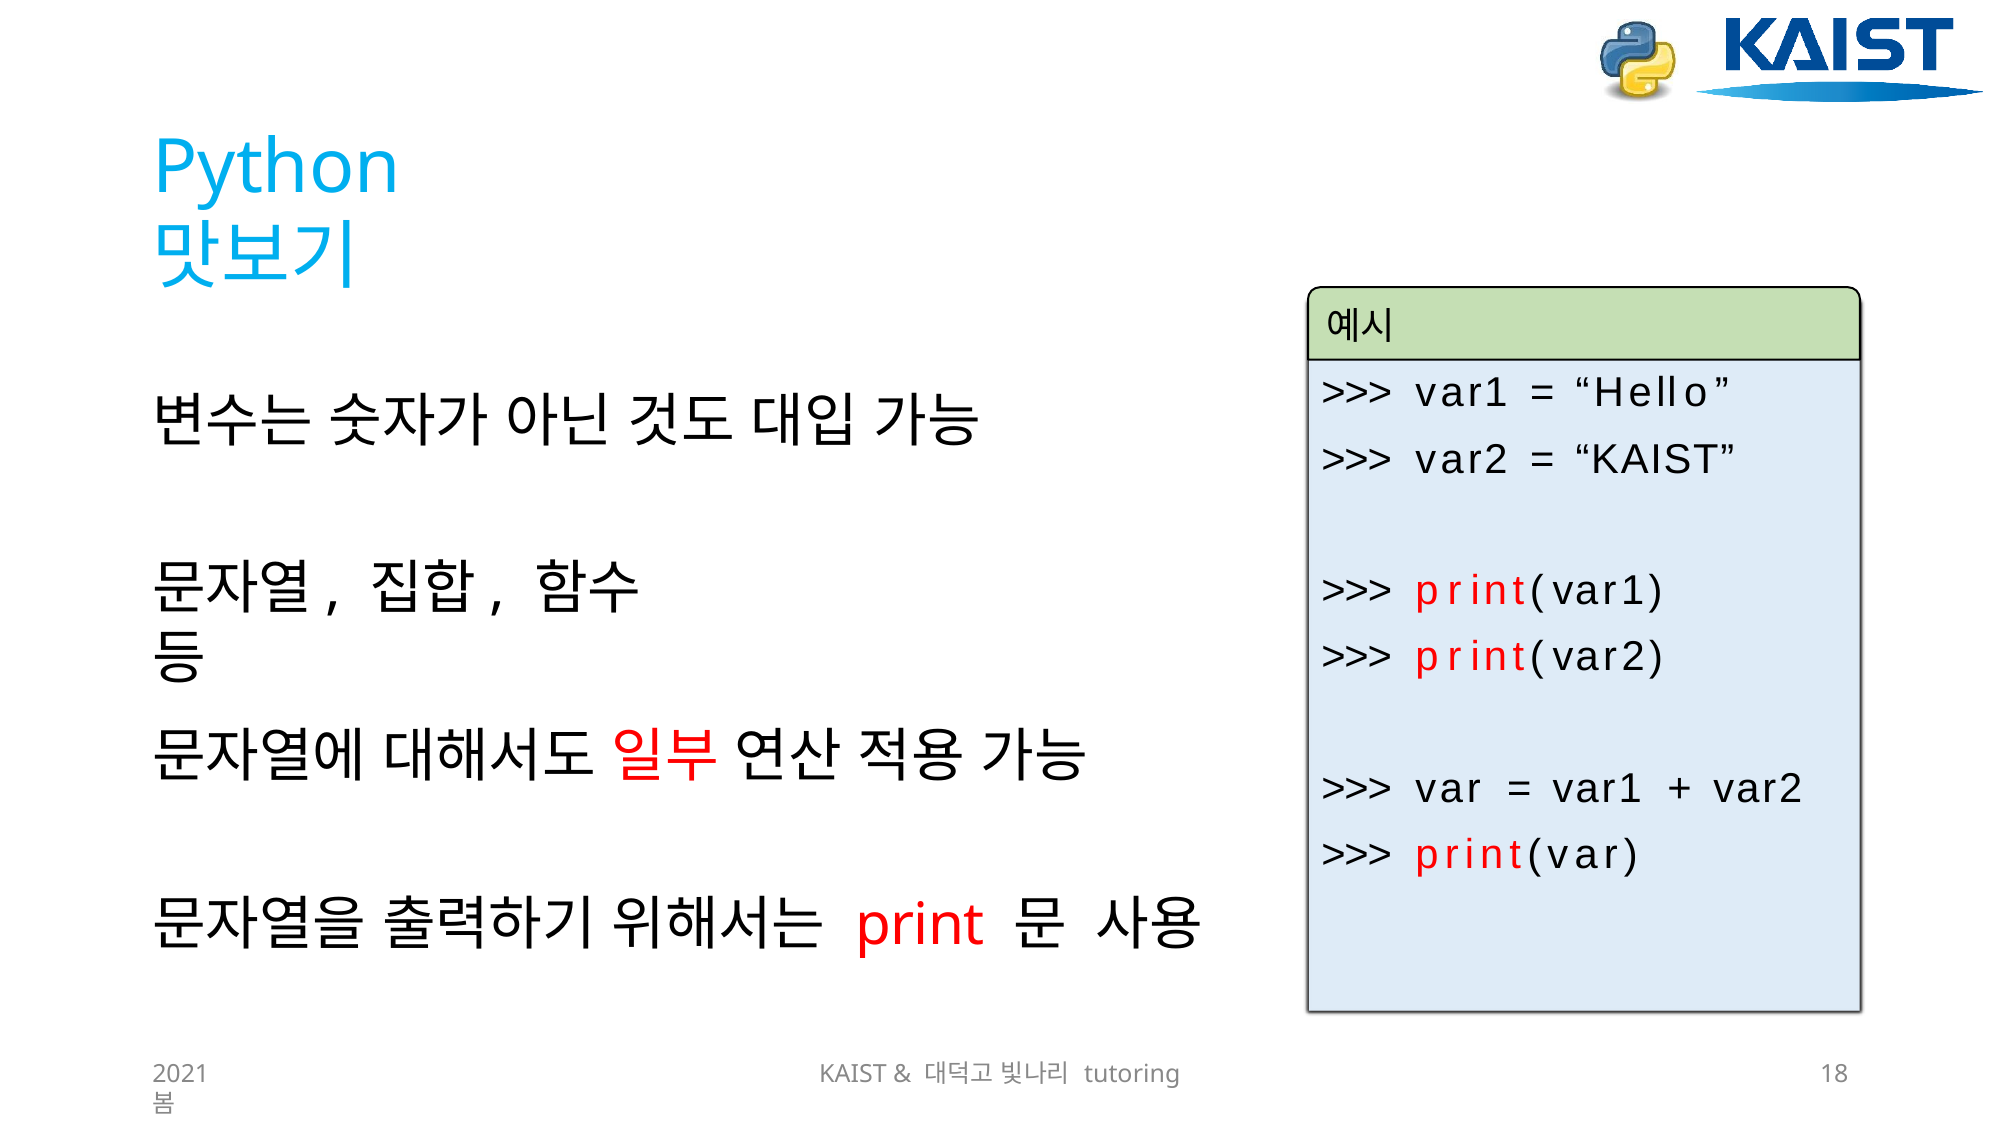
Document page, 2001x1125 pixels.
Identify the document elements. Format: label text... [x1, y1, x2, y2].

slide_number 18 [1813, 1053, 1854, 1125]
text_box 문자열, 집합, 함수 등 [150, 548, 709, 691]
text_box 문자열을 출력하기 위해서는 print 문 사용 [150, 883, 1257, 956]
text_box >>> print(var1) >>> print(var2) [1319, 544, 1668, 679]
slide_number KAIST & 대덕고 빛나리 tutoring [817, 1053, 1183, 1125]
text_box [1302, 362, 1866, 1017]
footer 2021 봄 [150, 1053, 244, 1125]
text_box [1695, 18, 1984, 102]
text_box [1306, 285, 1862, 362]
title Python 맛보기 [150, 115, 644, 306]
text_box [1595, 19, 1680, 104]
text_box 변수는 숫자가 아닌 것도 대입 가능 [150, 380, 1074, 453]
text_box 예시 >>> var1 = “Hello” >>> var2 = “KAIST” [1319, 369, 1737, 482]
text_box >>> var = var1 + var2 >>> print(var) [1319, 742, 1806, 877]
text_box 문자열에 대해서도 일부 연산 적용 가능 [150, 716, 1191, 789]
